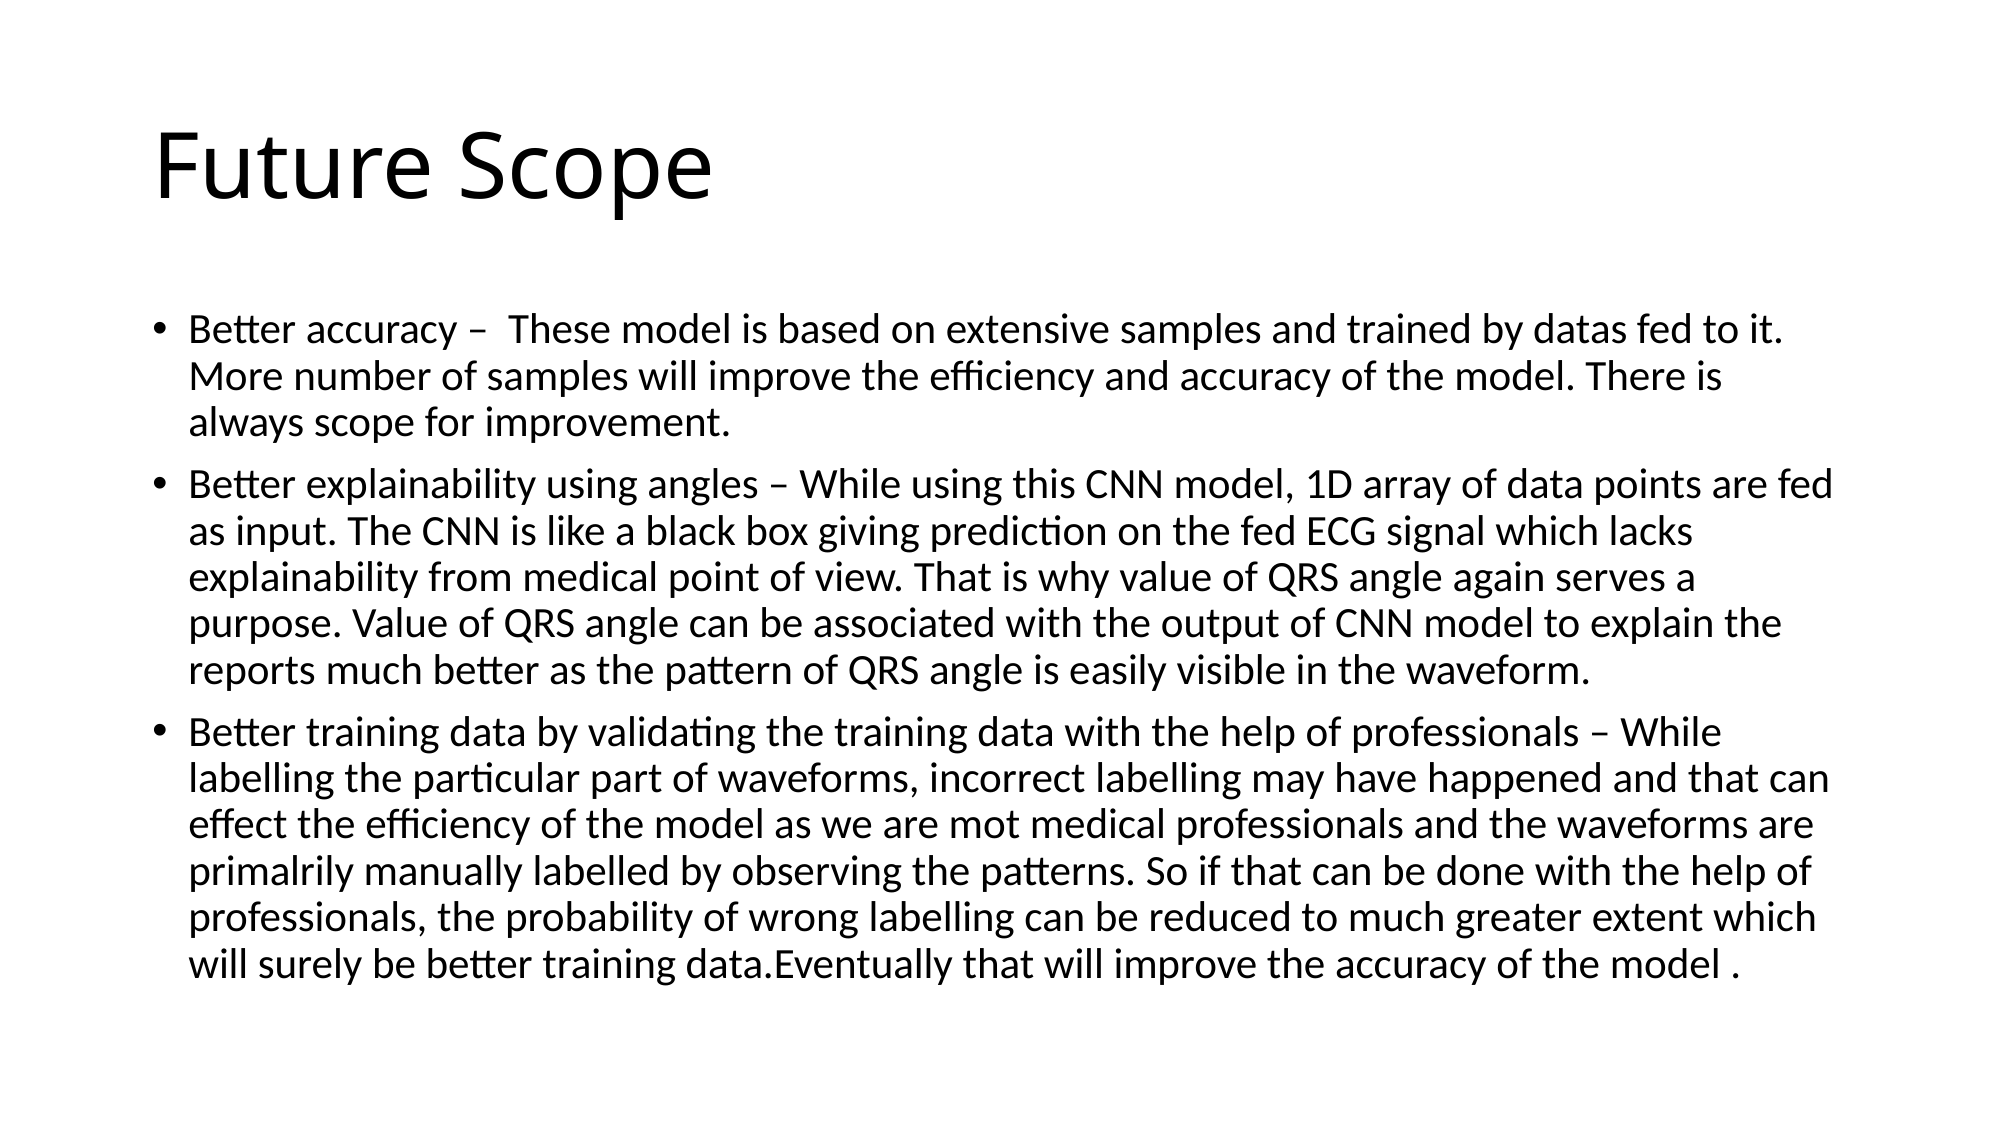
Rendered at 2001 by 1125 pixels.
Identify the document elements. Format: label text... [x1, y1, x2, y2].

list Better accuracy – These model is based on extensive samples and trained by datas fed to it. More number of samples will improve the efficiency and accuracy of the model. There is always scope for improvement. Better explainability using angles – While using this CNN model, 1D array of data points are fed as input. The CNN is like a black box giving prediction on the fed ECG signal which lacks explainability from medical point of view. That is why value of QRS angle again serves a purpose. Value of QRS angle can be associated with the output of CNN model to explain the reports much better as the pattern of QRS angle is easily visible in the waveform. Better training data by validating the training data with the help of professionals – While labelling the particular part of waveforms, incorrect labelling may have happened and that can effect the efficiency of the model as we are mot medical professionals and the waveforms are primalrily manually labelled by observing the patterns. So if that can be done with the help of professionals, the probability of wrong labelling can be reduced to much greater extent which will surely be better training data.Eventually that will improve the accuracy of the model . [137, 299, 1863, 1014]
title Future Scope [137, 59, 1863, 278]
